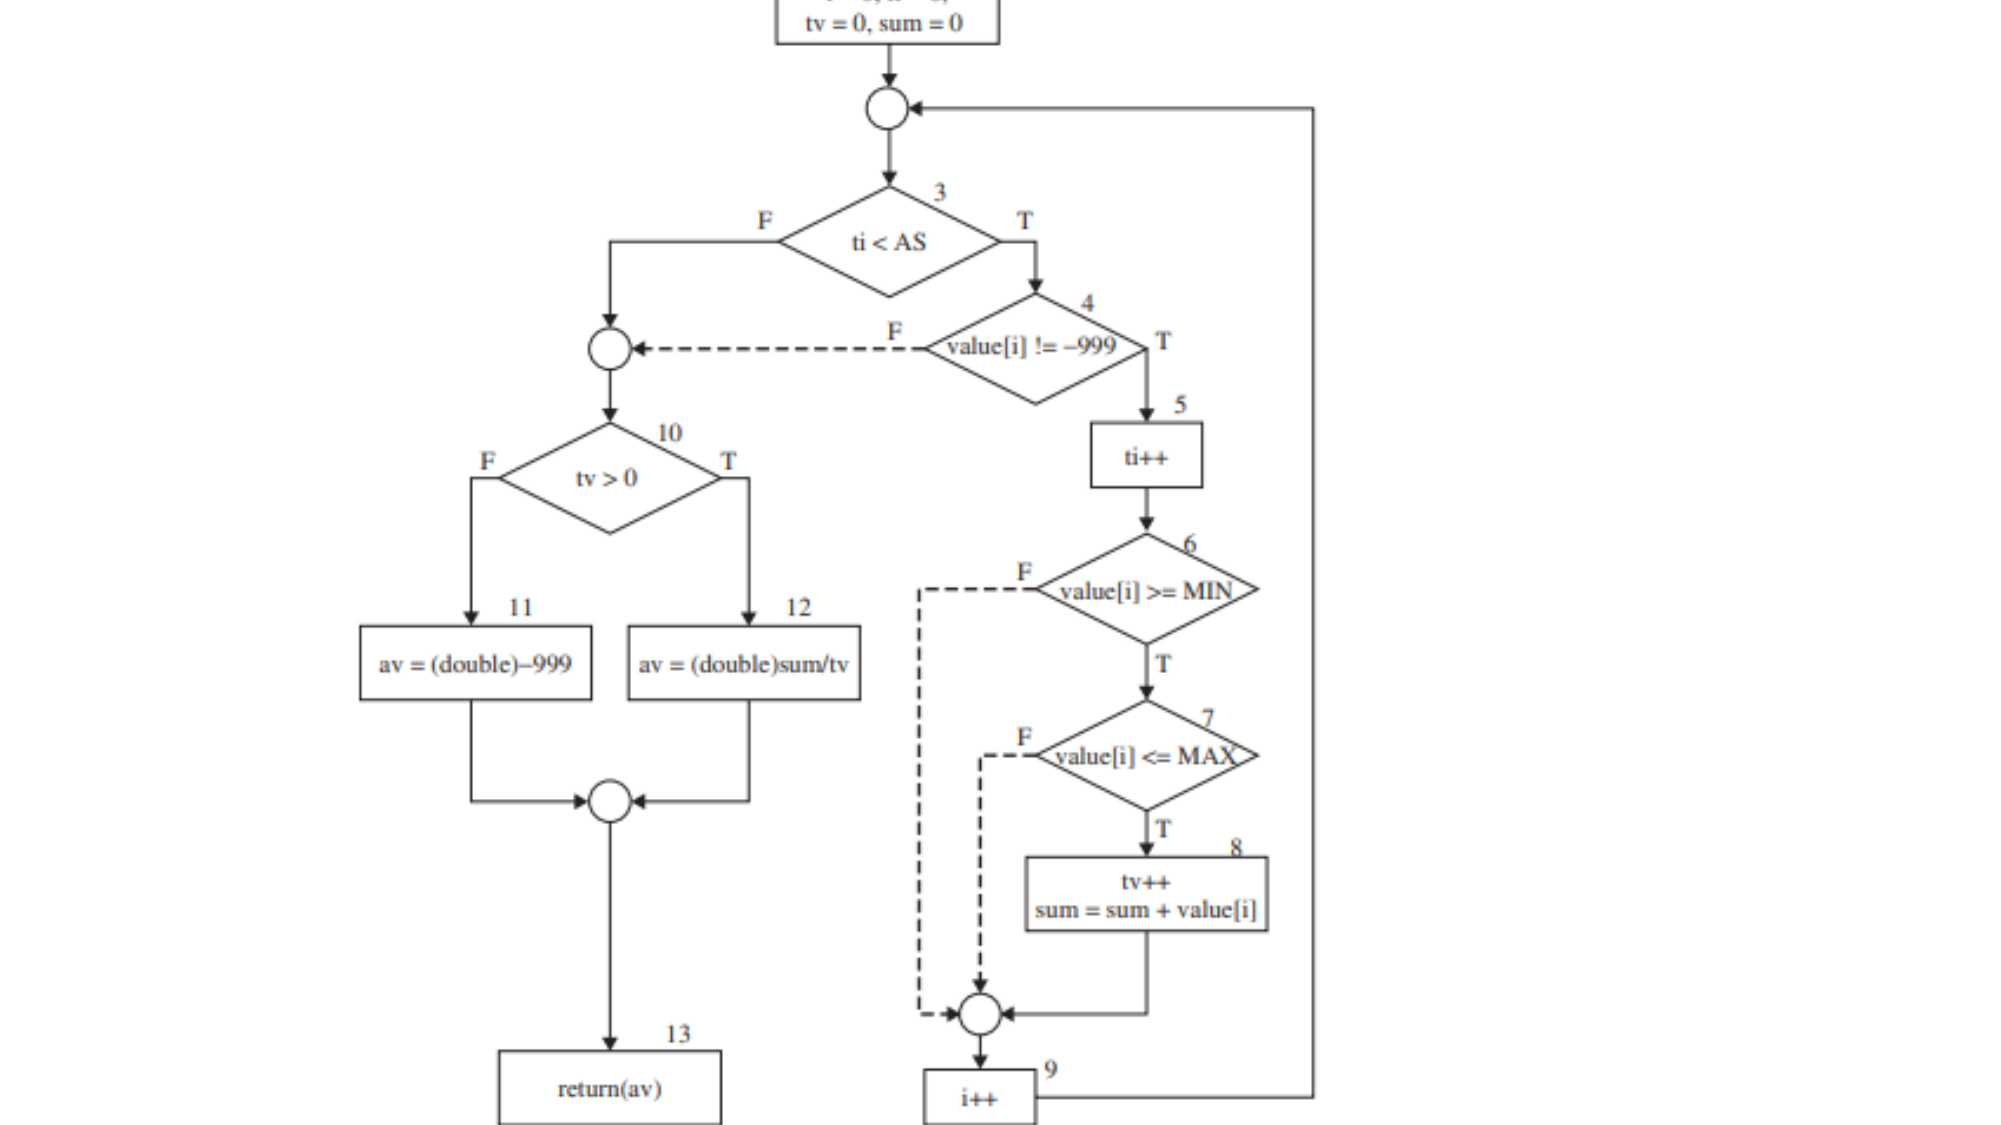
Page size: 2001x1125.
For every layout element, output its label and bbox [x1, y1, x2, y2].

text_box [876, 157, 1115, 368]
picture [341, 0, 1402, 1125]
